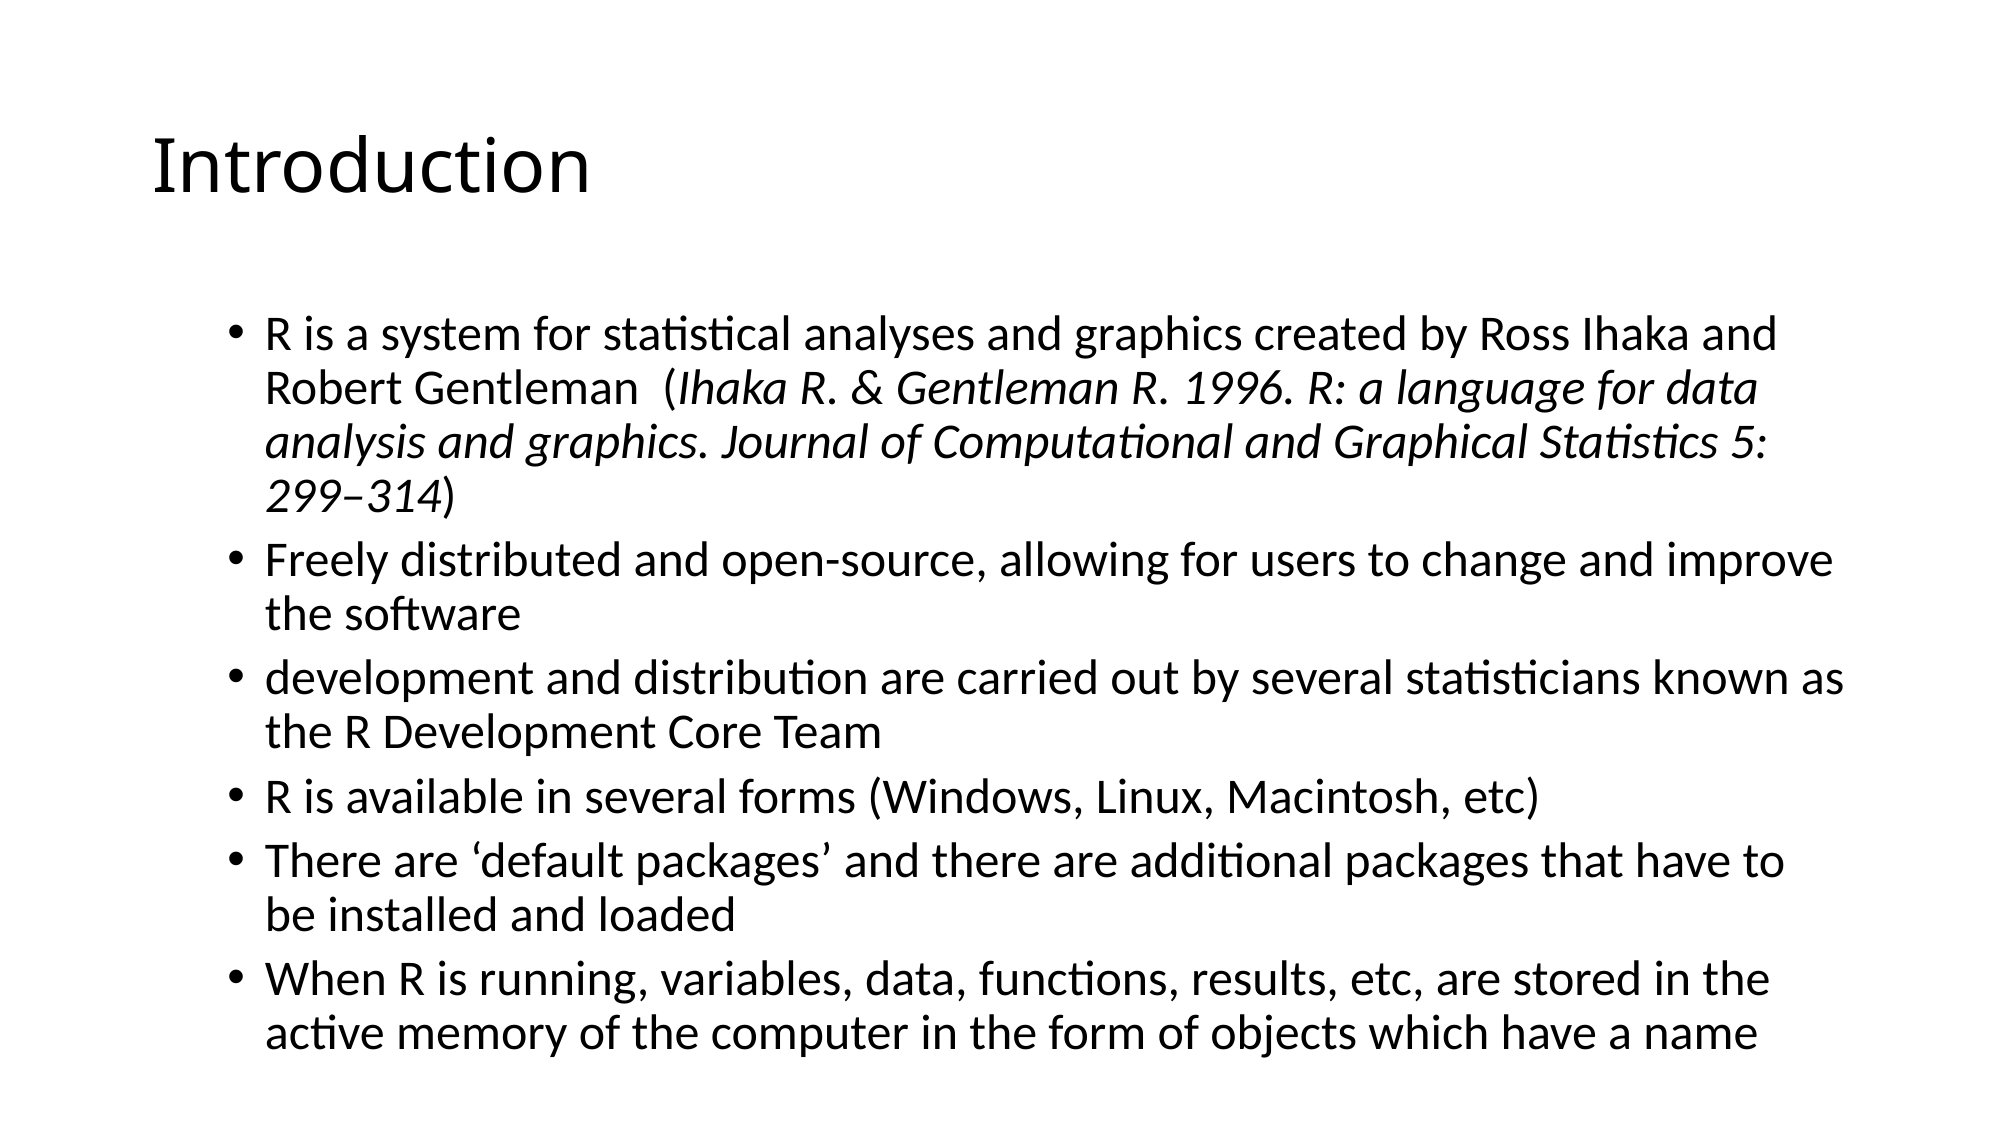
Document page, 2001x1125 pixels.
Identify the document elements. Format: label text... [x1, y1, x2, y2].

title Introduction [137, 59, 1863, 278]
list R is a system for statistical analyses and graphics created by Ross Ihaka and Robert Gentleman (Ihaka R. & Gentleman R. 1996. R: a language for data analysis and graphics. Journal of Computational and Graphical Statistics 5: 299–314) Freely distributed and open-source, allowing for users to change and improve the software development and distribution are carried out by several statisticians known as the R Development Core Team R is available in several forms (Windows, Linux, Macintosh, etc) There are ‘default packages’ and there are additional packages that have to be installed and loaded When R is running, variables, data, functions, results, etc, are stored in the active memory of the computer in the form of objects which have a name [137, 299, 1863, 1014]
